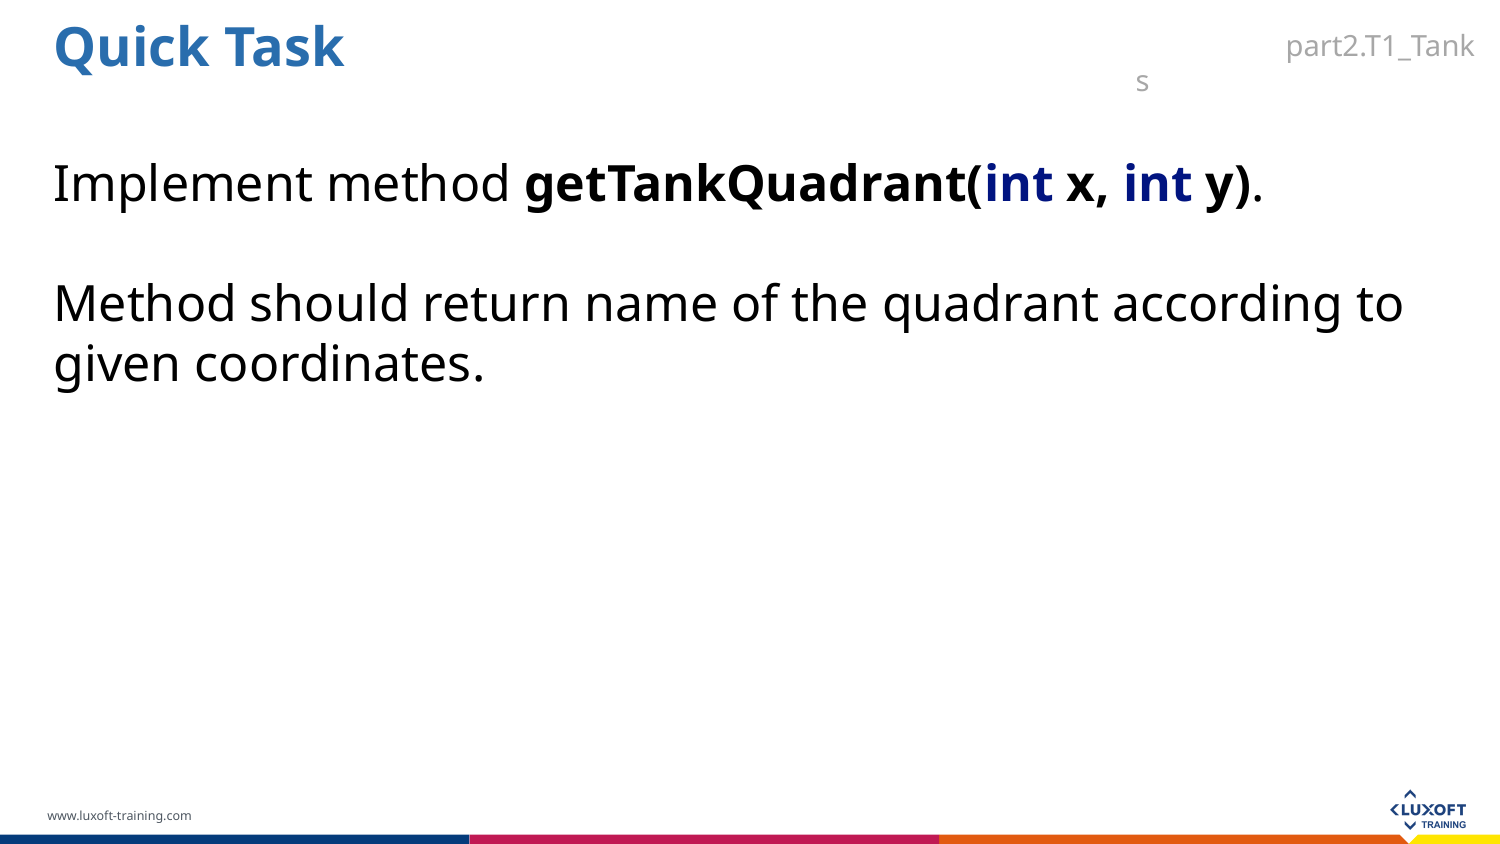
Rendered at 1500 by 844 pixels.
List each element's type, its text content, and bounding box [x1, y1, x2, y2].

text_box part2.T1_Tanks [1130, 21, 1495, 103]
text_box Quick Task [47, 6, 1142, 84]
picture [1390, 789, 1466, 830]
text_box Implement method getTankQuadrant(int x, int y). Method should return name of the quadrant according to given coordinates. [47, 145, 1444, 397]
